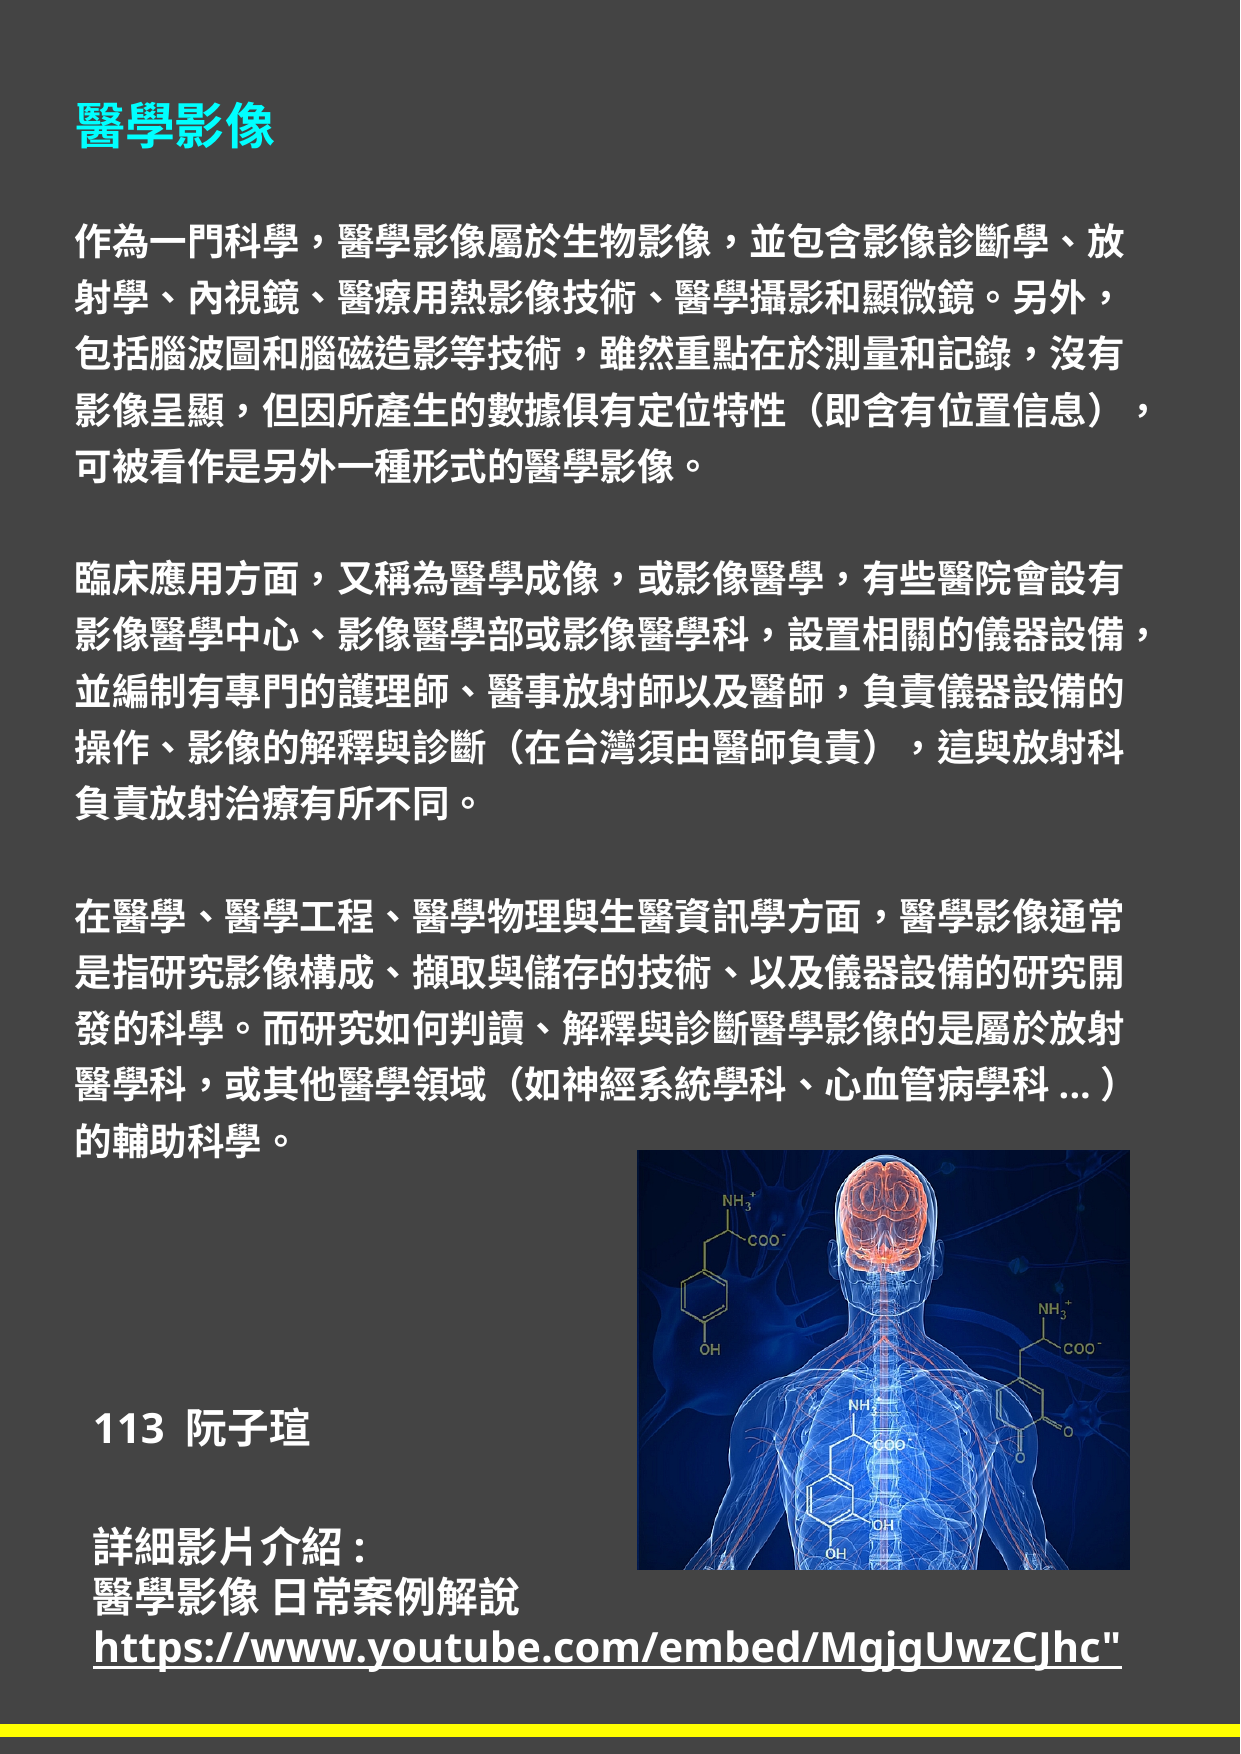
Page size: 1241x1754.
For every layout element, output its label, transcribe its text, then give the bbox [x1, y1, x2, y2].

picture [637, 1150, 1130, 1570]
text_box 113 阮子瑄 [78, 1394, 637, 1459]
text_box 詳細影片介紹: 醫學影像 日常案例解說 https://www.youtube.com/embed/MgjgUwzCJhc" [78, 1513, 1198, 1724]
text_box 醫學影像 [60, 71, 1071, 162]
text_box 作為一門科學，醫學影像屬於生物影像，並包含影像診斷學、放射學、內視鏡、醫療用熱影像技術、醫學攝影和顯微鏡。另外，包括腦波圖和腦磁造影等技術，雖然重點在於測量和記錄，沒有影像呈顯，但因所產生的數據俱有定位特性（即含有位置信息），可被看作是另外一種形式的醫學影像。 臨床應用方面，又稱為醫學成像，或影像醫學，有些醫院會設有影像醫學中心、影像醫學部或影像醫學科，設置相關的儀器設備，並編制有專門的護理師、醫事放射師以及醫師，負責儀器設備的操作、影像的解釋與診斷（在台灣須由醫師負責），這與放射科負責放射治療有所不同。 在醫學、醫學工程、醫學物理與生醫資訊學方面，醫學影像通常是指研究影像構成、擷取與儲存的技術、以及儀器設備的研究開發的科學。而研究如何判讀、解釋與診斷醫學影像的是屬於放射醫學科，或其他醫學領域（如神經系統學科、心血管病學科...）的輔助科學。 [60, 199, 1162, 1170]
